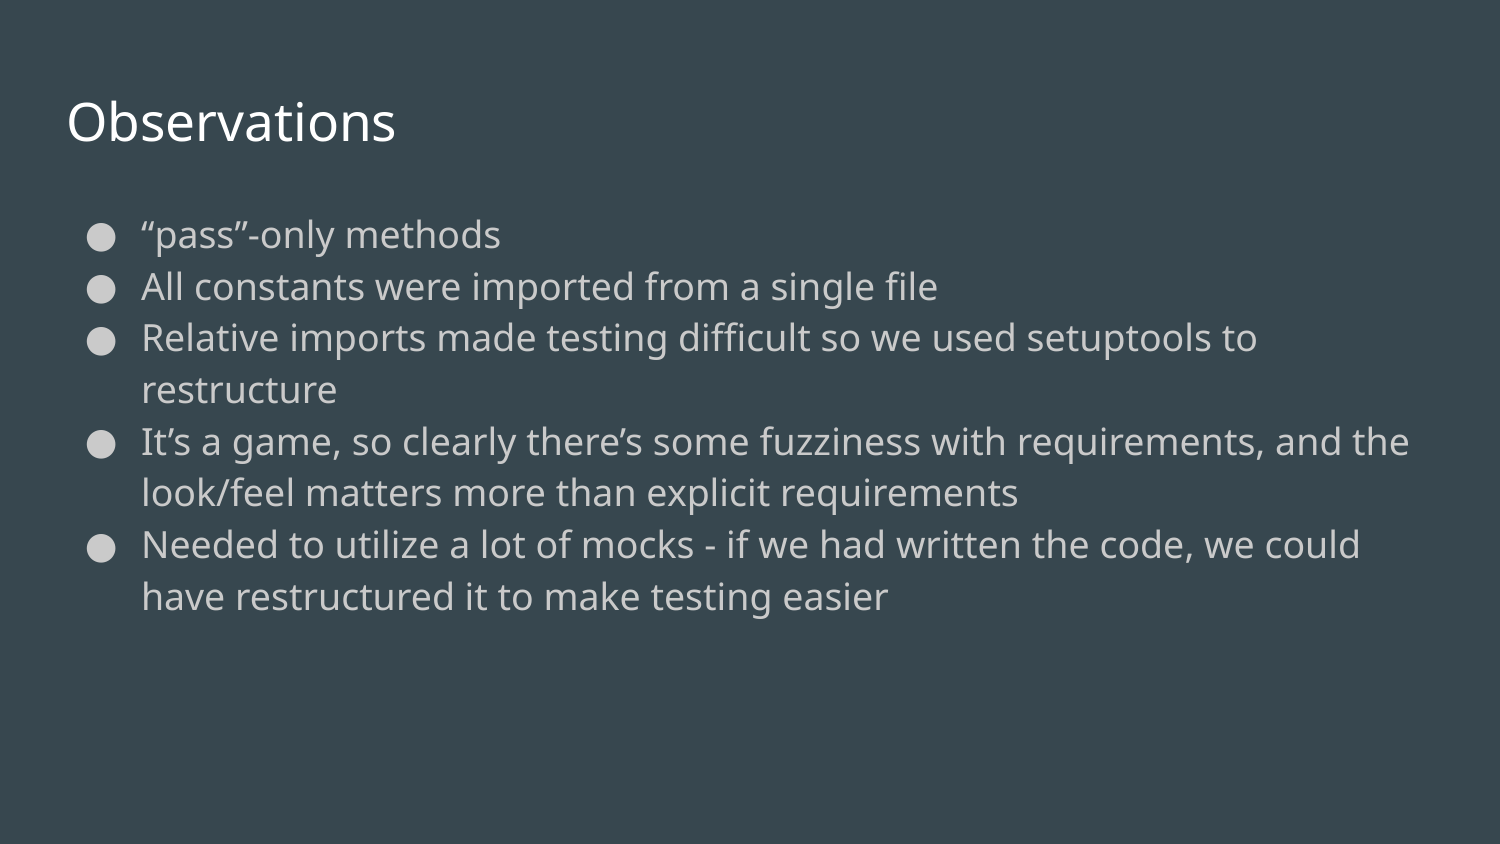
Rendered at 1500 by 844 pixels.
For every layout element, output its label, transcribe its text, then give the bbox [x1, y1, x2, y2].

title Observations [51, 72, 1449, 167]
list “pass”-only methods All constants were imported from a single file Relative imports made testing difficult so we used setuptools to restructure It’s a game, so clearly there’s some fuzziness with requirements, and the look/feel matters more than explicit requirements Needed to utilize a lot of mocks - if we had written the code, we could have restructured it to make testing easier [51, 189, 1449, 750]
